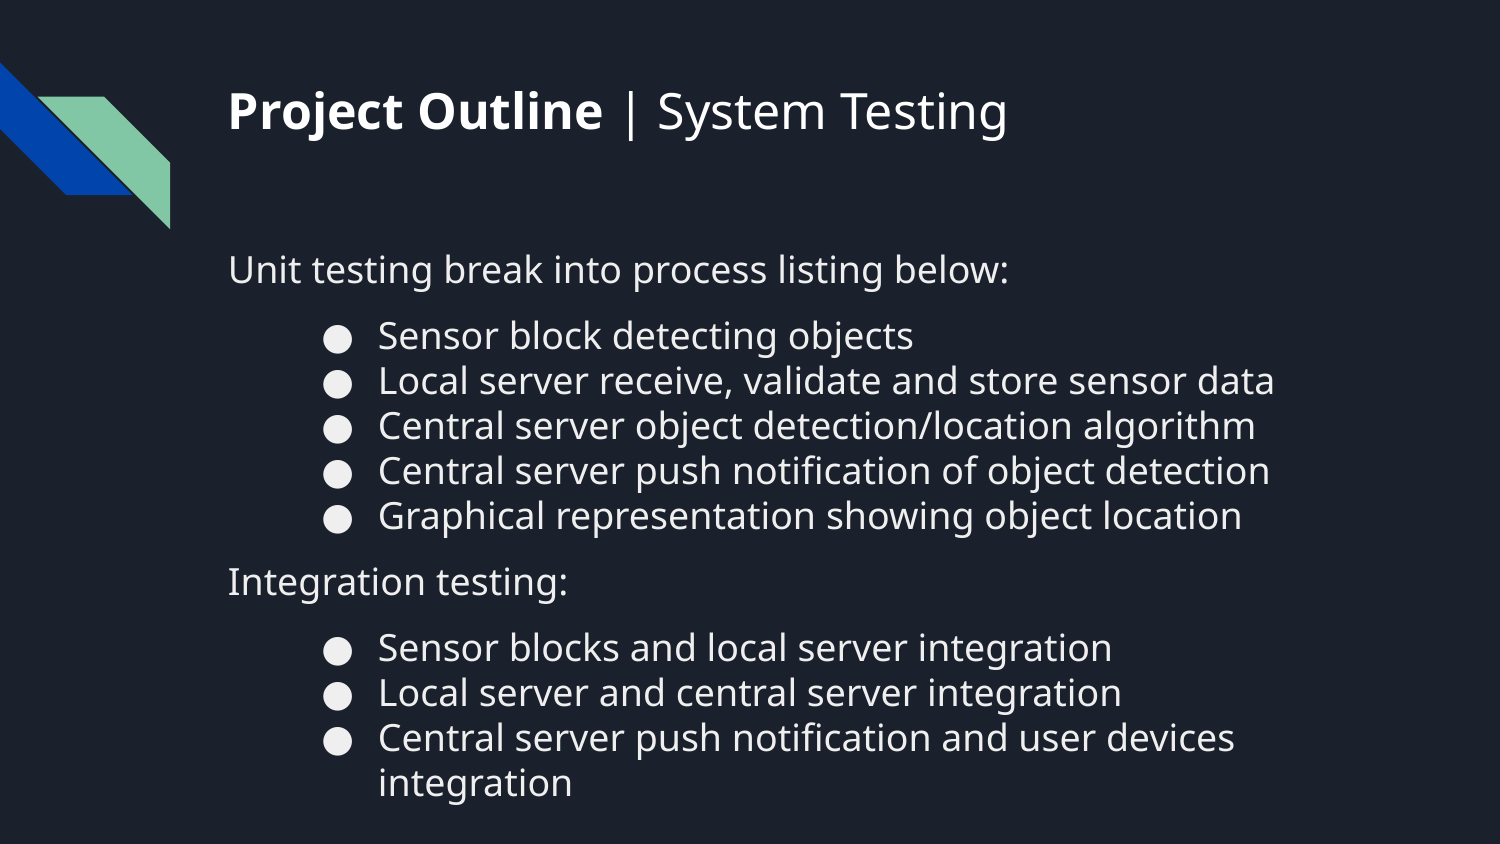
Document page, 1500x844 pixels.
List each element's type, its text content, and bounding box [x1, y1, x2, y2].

list Unit testing break into process listing below: Sensor block detecting objects Local server receive, validate and store sensor data Central server object detection/location algorithm Central server push notification of object detection Graphical representation showing object location Integration testing: Sensor blocks and local server integration Local server and central server integration Central server push notification and user devices integration [212, 231, 1438, 809]
title Project Outline | System Testing [212, 64, 1368, 215]
